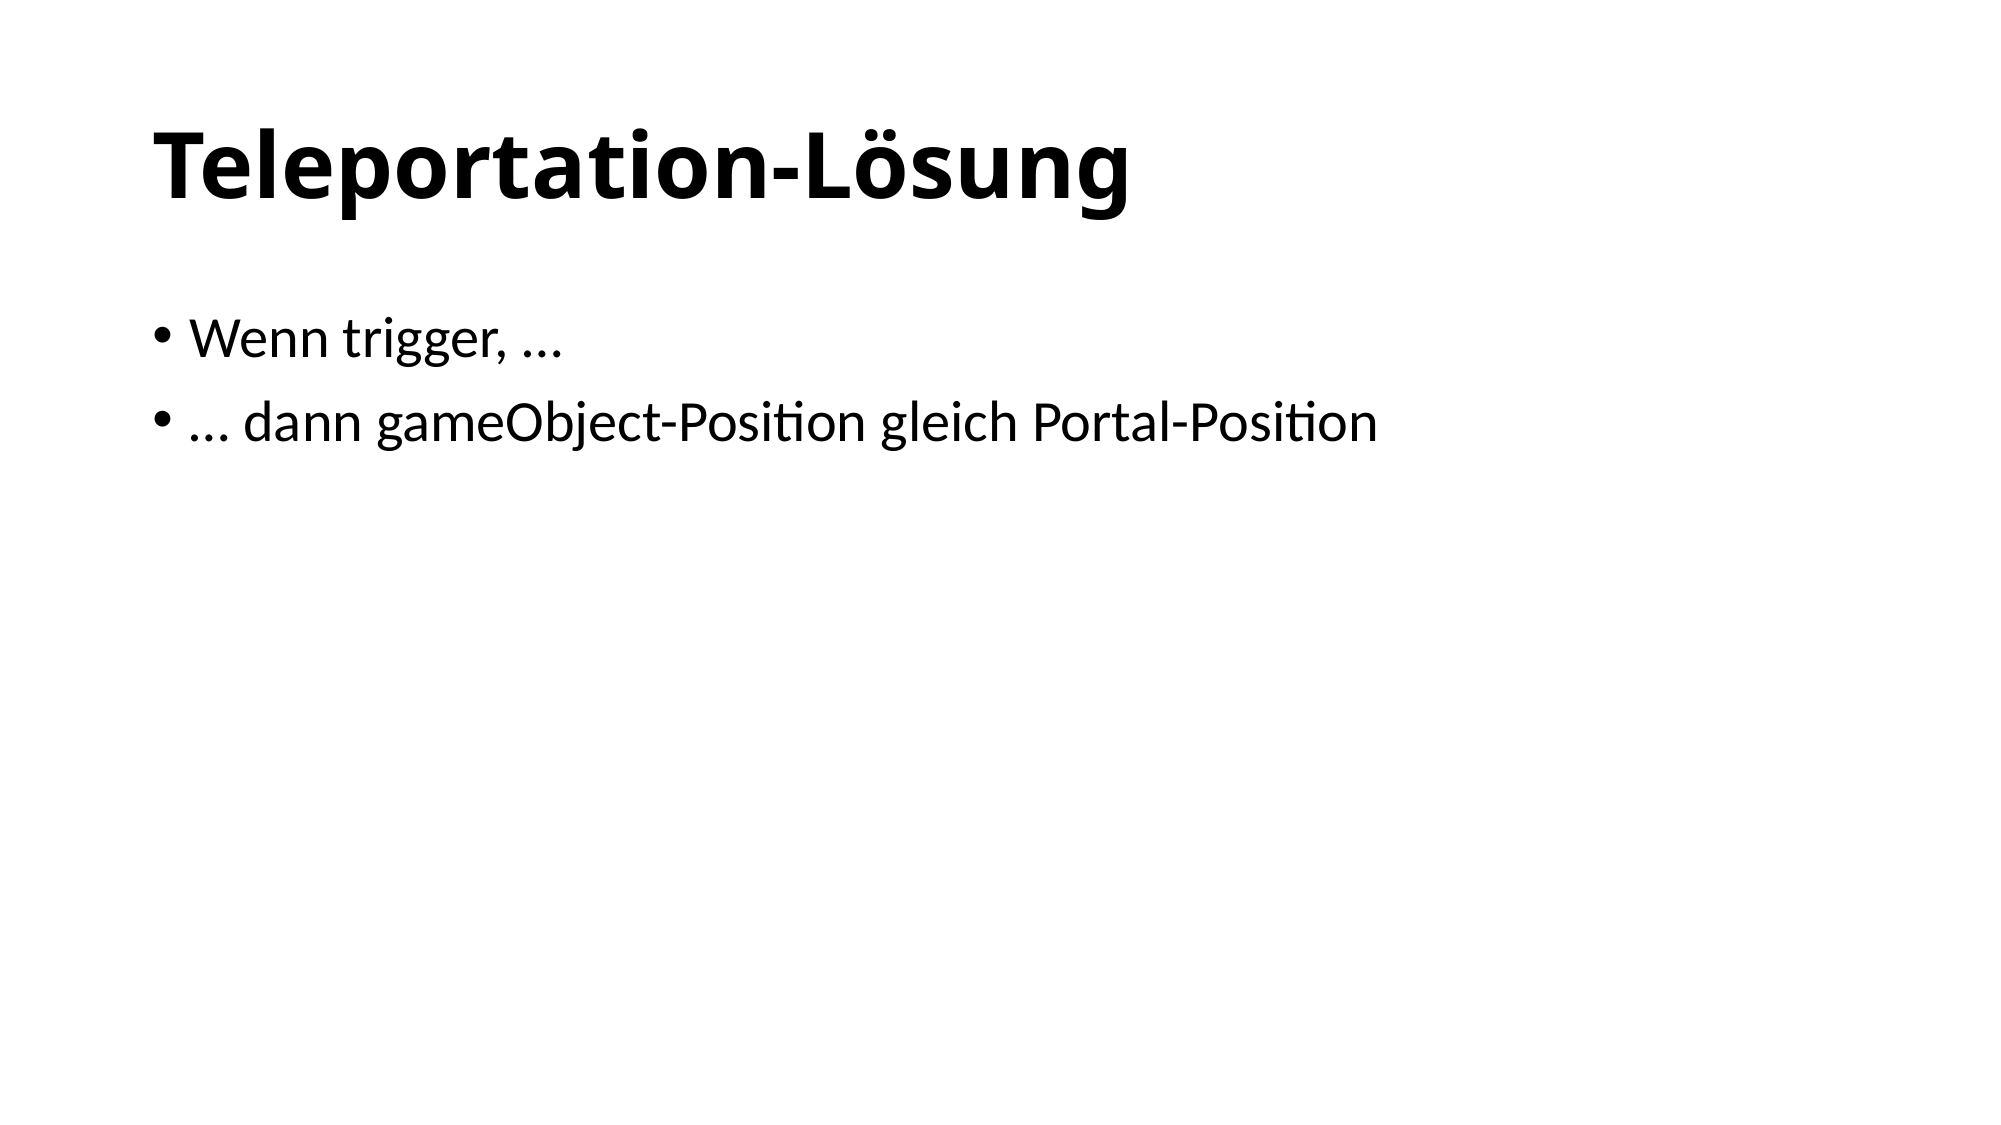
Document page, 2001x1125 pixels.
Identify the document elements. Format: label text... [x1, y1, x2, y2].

list Wenn trigger, … … dann gameObject-Position gleich Portal-Position [137, 299, 1863, 1014]
title Teleportation-Lösung [137, 59, 1863, 278]
